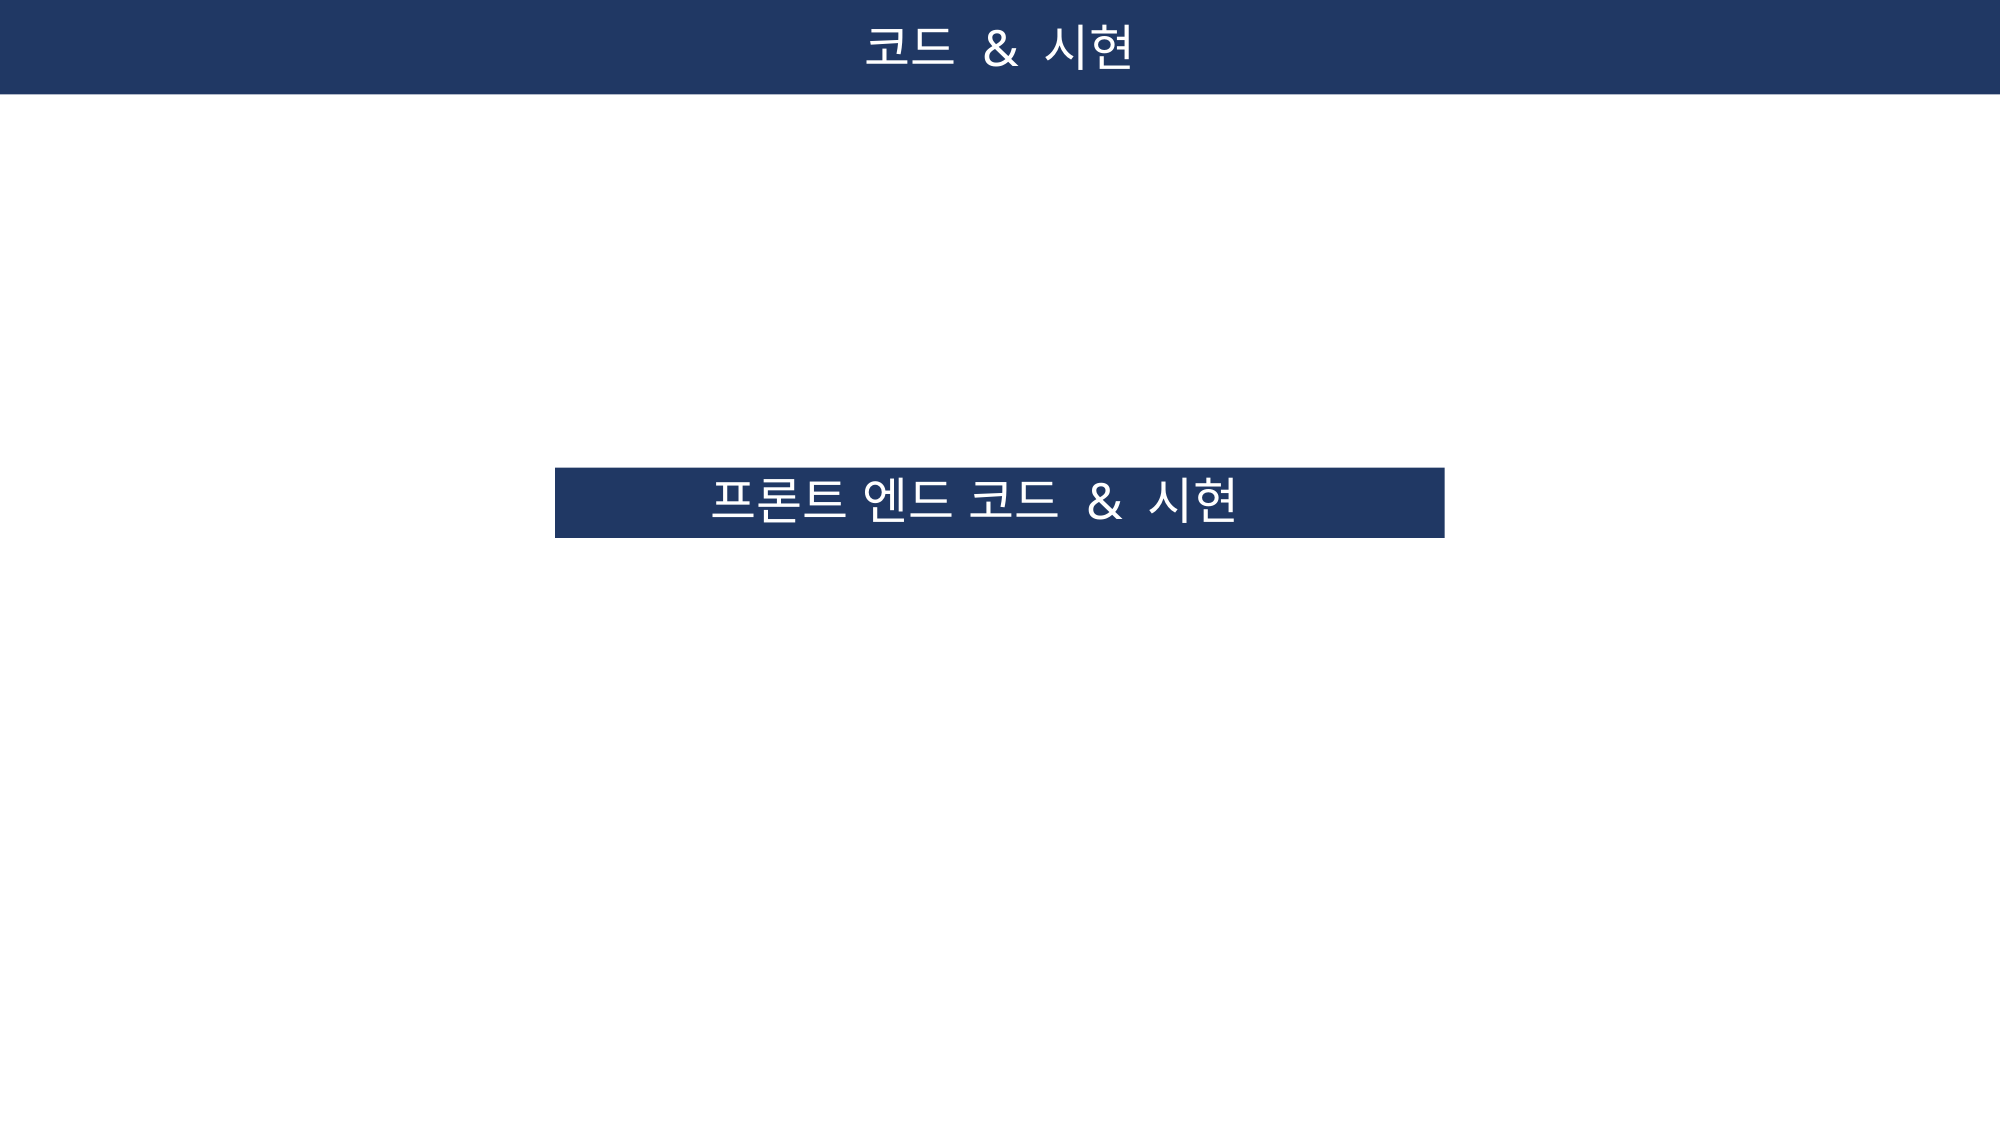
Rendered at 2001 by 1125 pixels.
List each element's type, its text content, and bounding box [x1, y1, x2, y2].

text_box 프론트 엔드 코드 & 시현 [662, 462, 1288, 537]
text_box [0, 0, 2000, 96]
text_box [554, 467, 1446, 539]
text_box 코드 & 시현 [787, 9, 1213, 85]
